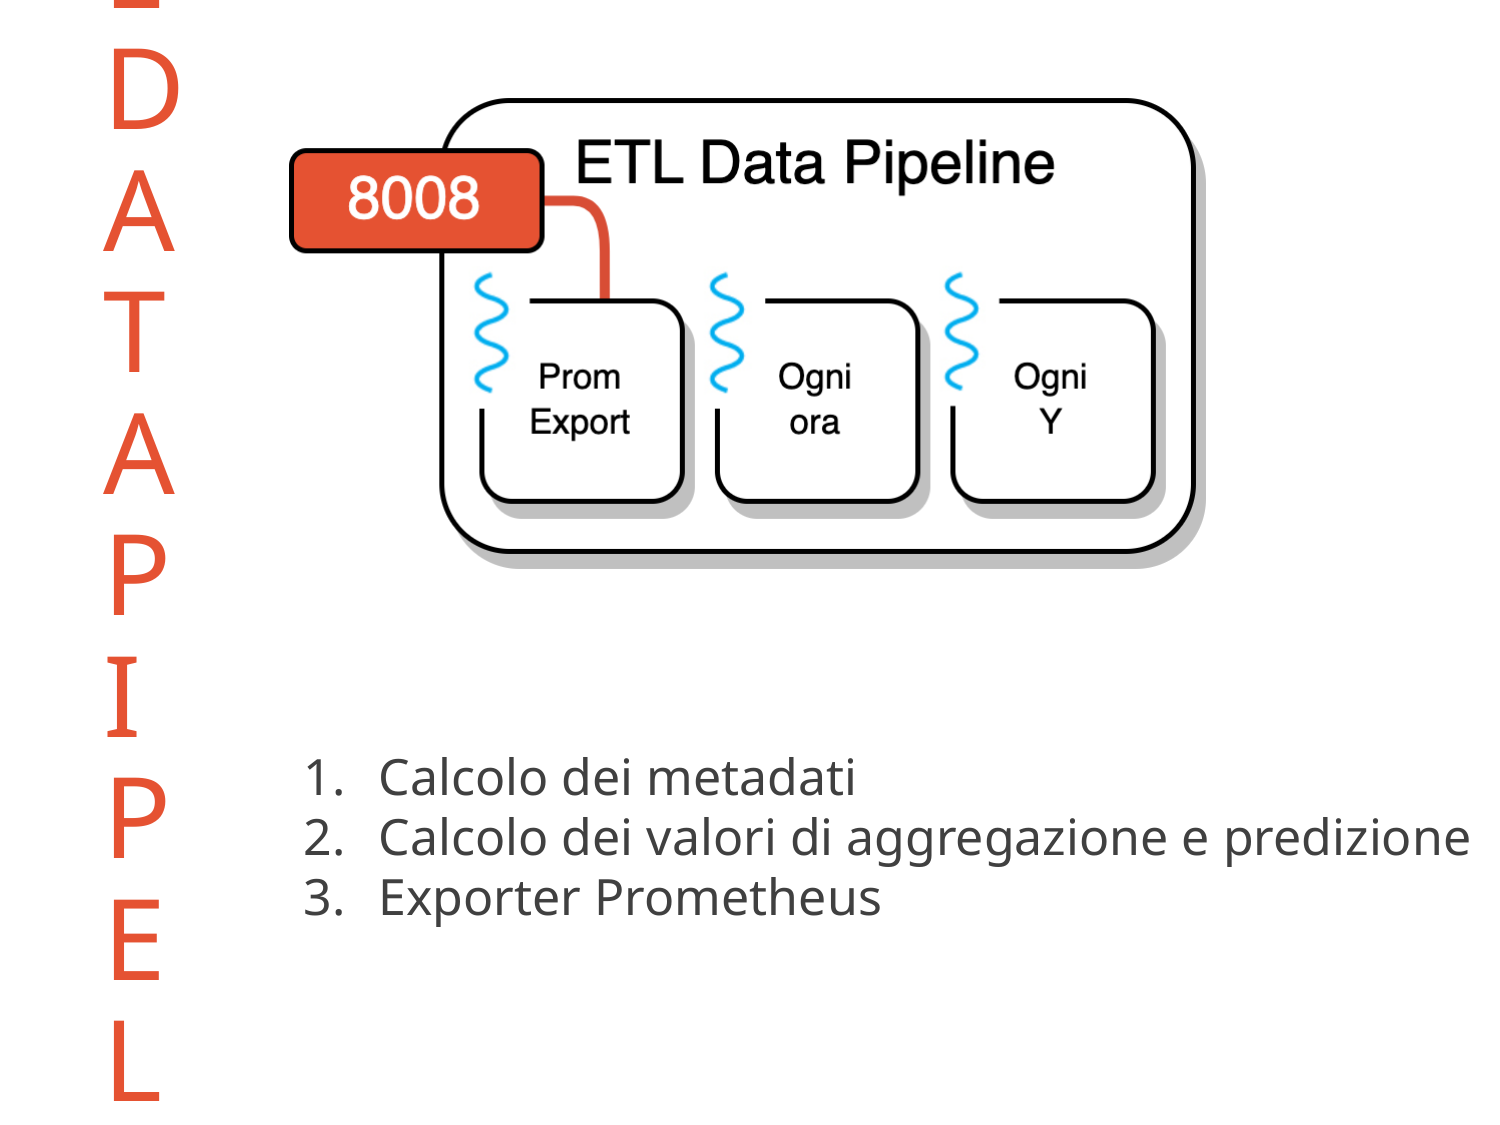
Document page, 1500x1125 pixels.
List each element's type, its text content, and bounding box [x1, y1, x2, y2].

picture [288, 73, 1211, 579]
title ETL DATA PIPELINE [96, 69, 197, 1090]
text_box Calcolo dei metadati Calcolo dei valori di aggregazione e predizione Exporter Prometheus [289, 738, 1500, 934]
